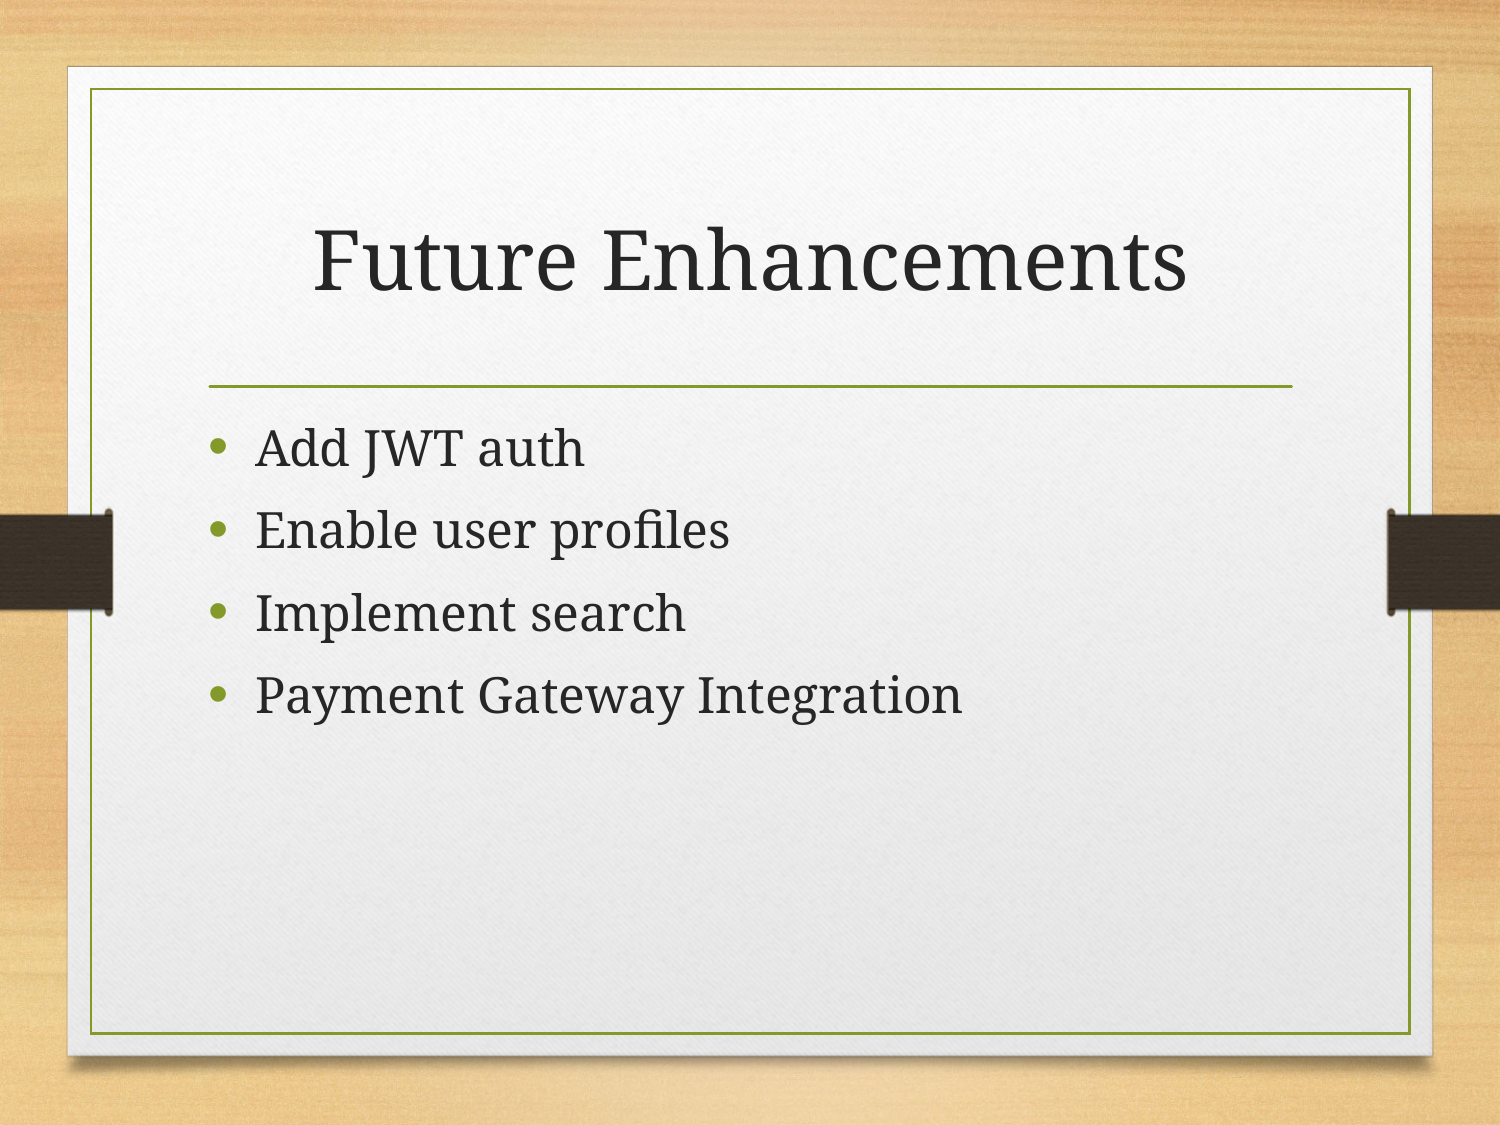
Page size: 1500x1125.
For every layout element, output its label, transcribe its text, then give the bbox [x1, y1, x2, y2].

picture [0, 0, 1500, 1125]
list Add JWT auth Enable user profiles Implement search Payment Gateway Integration [193, 408, 1309, 974]
title Future Enhancements [193, 150, 1309, 365]
